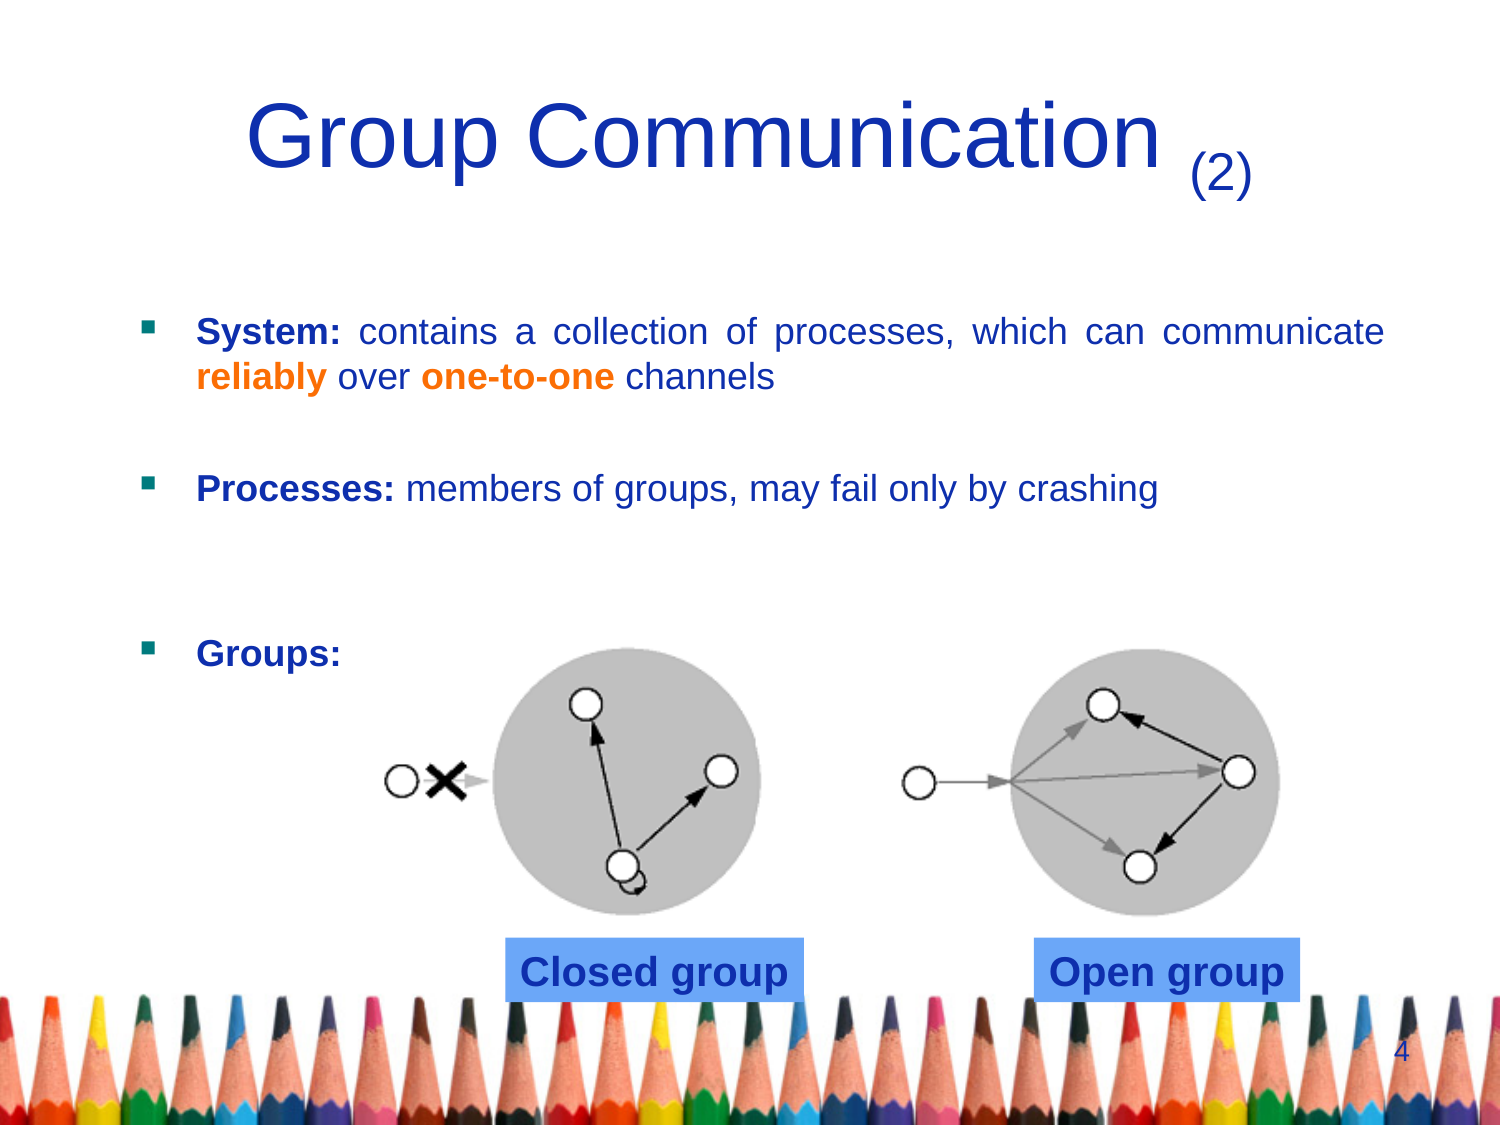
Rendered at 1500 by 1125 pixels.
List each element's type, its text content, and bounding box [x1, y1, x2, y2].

text_box Processes: members of groups, may fail only by crashing [124, 456, 1400, 544]
picture [0, 0, 1500, 1125]
text_box Groups: [124, 621, 1400, 710]
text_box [900, 644, 1289, 924]
text_box Closed group [505, 937, 804, 1003]
title Group Communication (2) [75, 45, 1425, 233]
text_box Open group [1033, 937, 1301, 1003]
text_box System: contains a collection of processes, which can communicate reliably over one-to-one channels [124, 299, 1400, 388]
slide_number 4 [1074, 1024, 1425, 1103]
